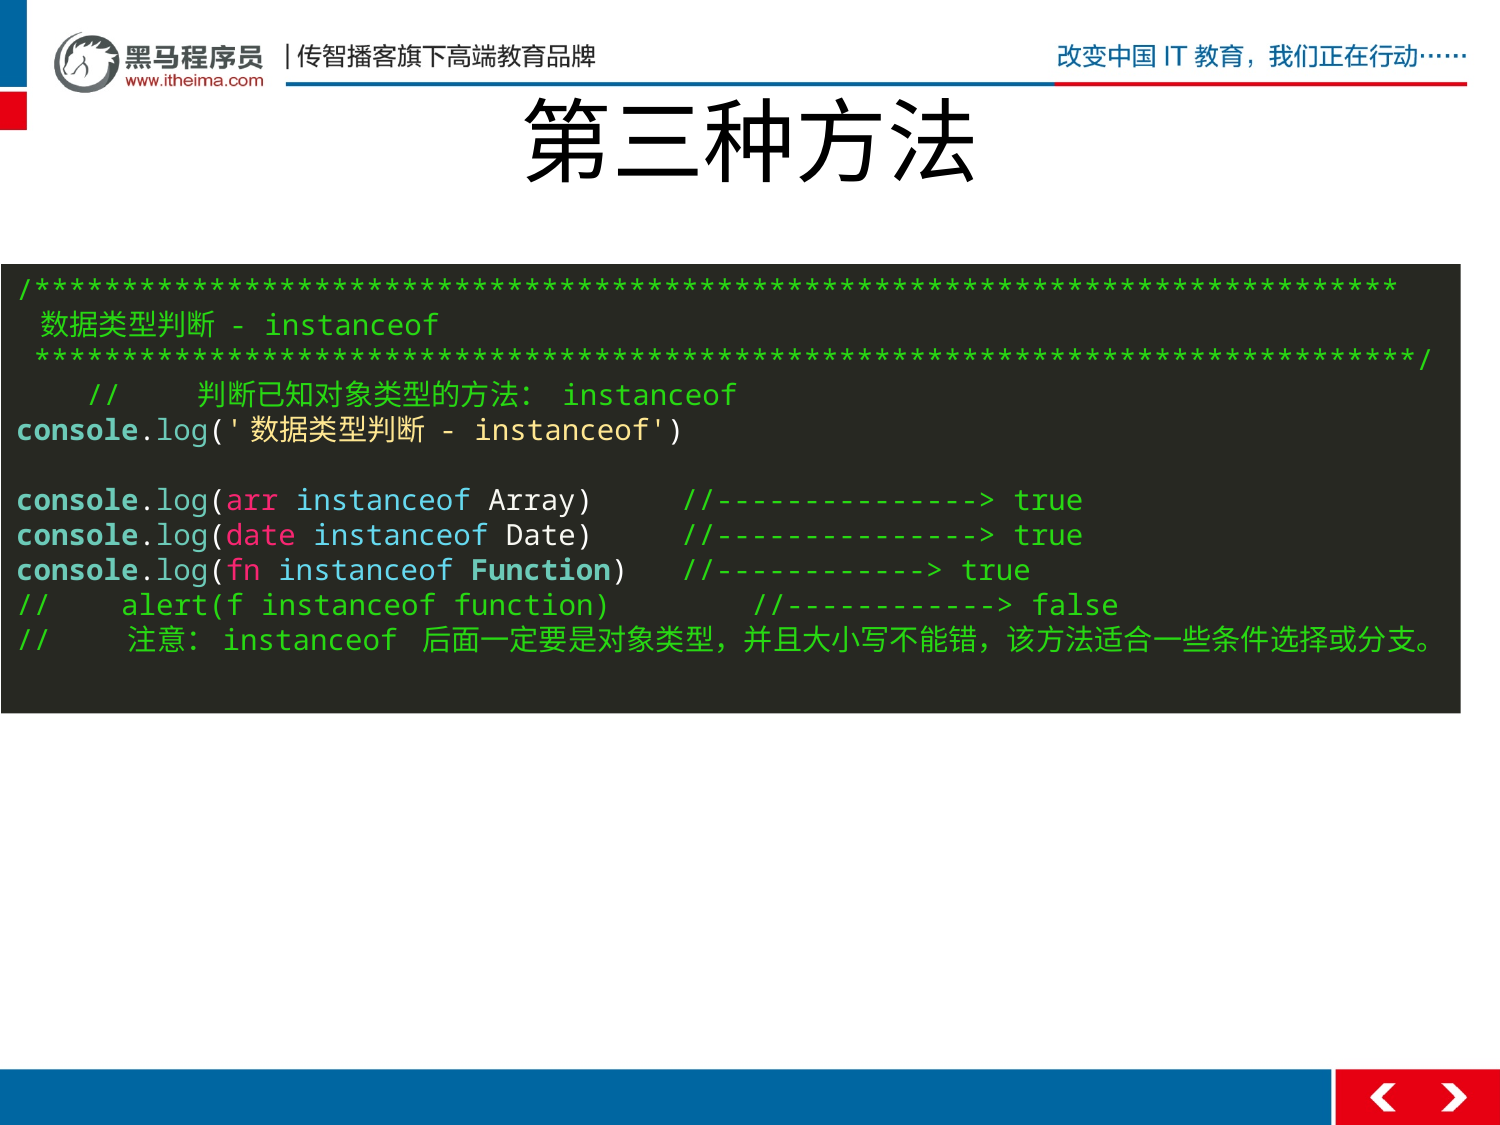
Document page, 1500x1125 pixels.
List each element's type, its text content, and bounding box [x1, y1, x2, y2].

text_box /****************************************************************************** 数据类型判断 - instanceof *******************************************************************************/ // 判断已知对象类型的方法： instanceof console.log('数据类型判断 - instanceof') console.log(arr instanceof Array) //---------------> true console.log(date instanceof Date) //---------------> true console.log(fn instanceof Function) //------------> true // alert(f instanceof function) //------------> false // 注意：instanceof 后面一定要是对象类型，并且大小写不能错，该方法适合一些条件选择或分支。 [1, 264, 1461, 714]
title 第三种方法 [75, 45, 1425, 233]
picture [0, 0, 1500, 1125]
